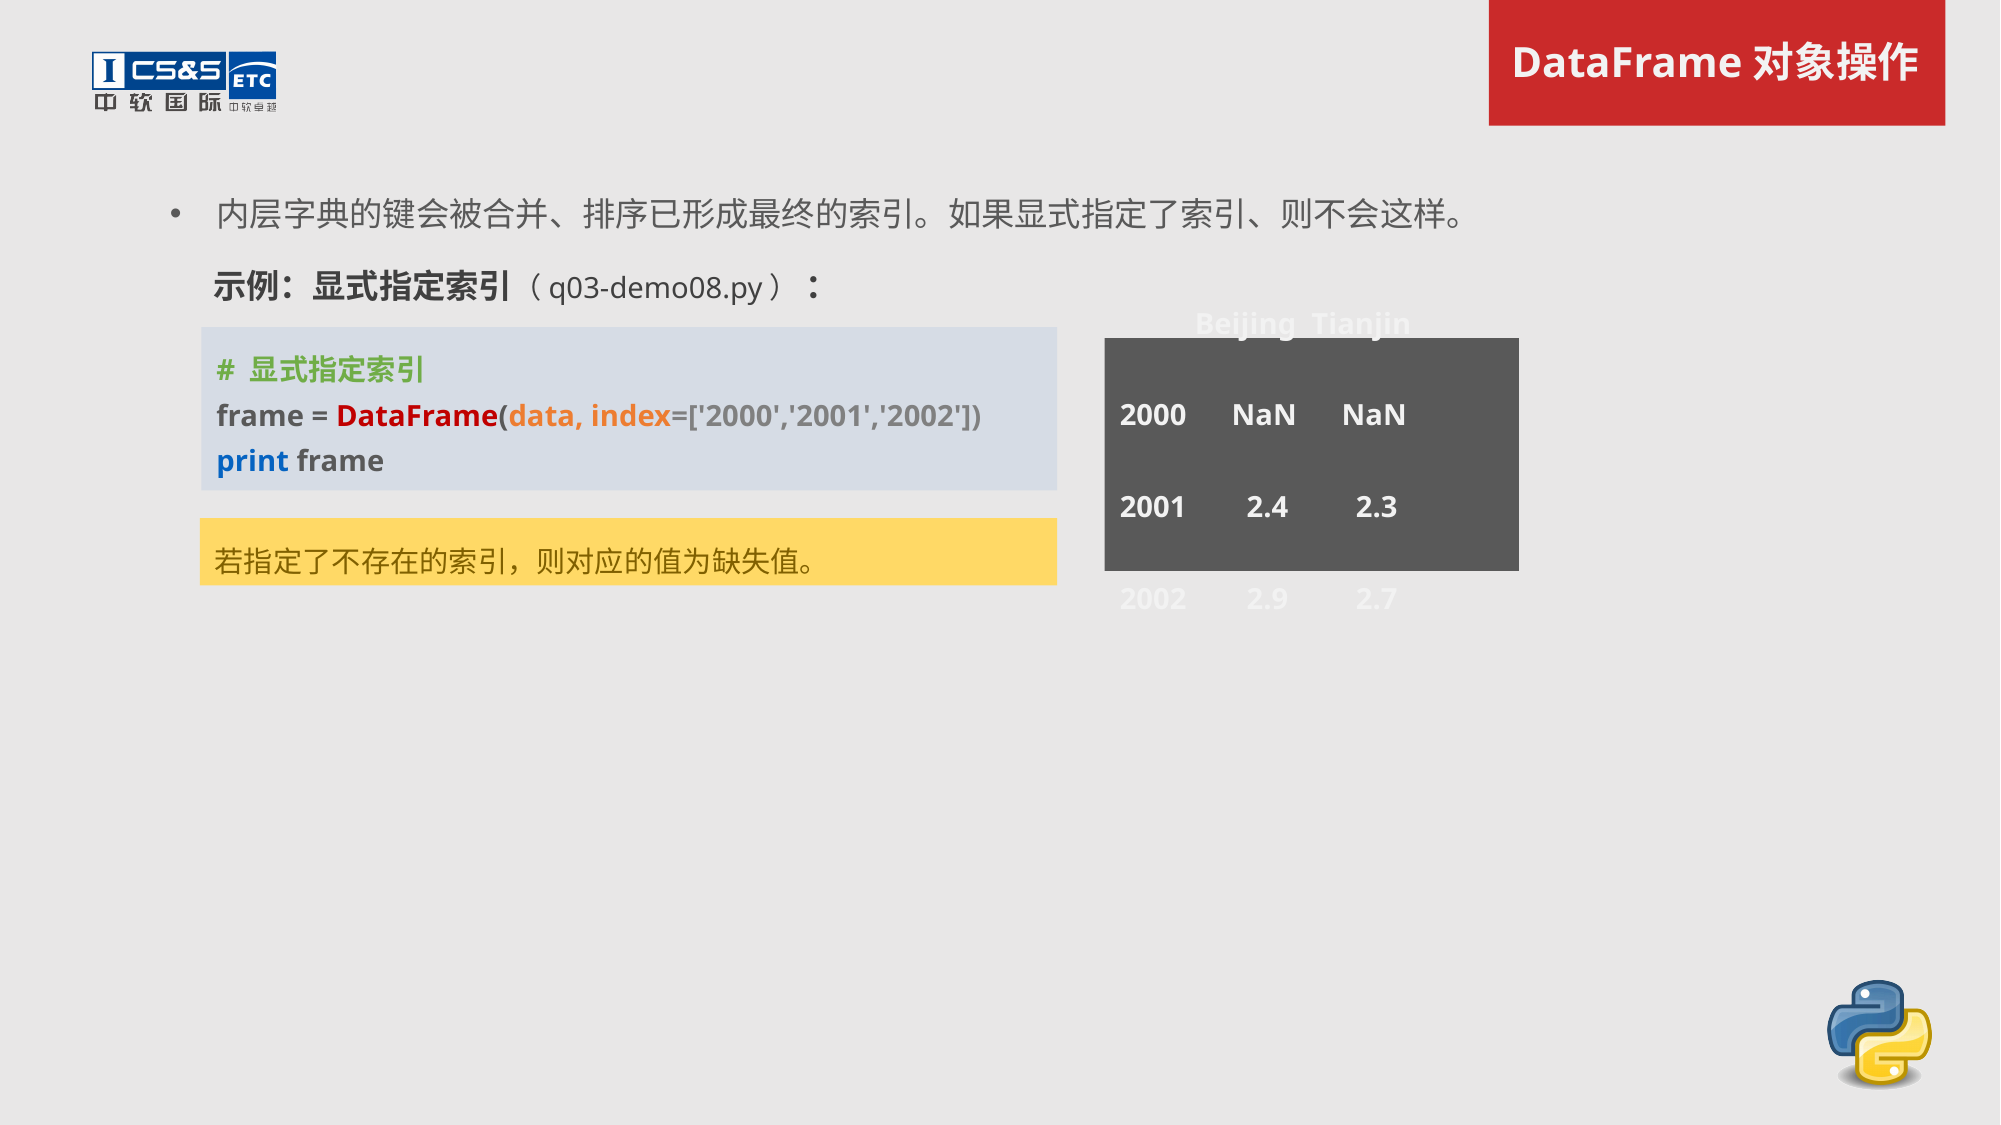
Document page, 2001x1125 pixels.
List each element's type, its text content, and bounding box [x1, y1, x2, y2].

picture [1820, 977, 1939, 1095]
text_box 示例：显式指定索引（q03-demo08.py） ： [198, 257, 854, 313]
text_box # 显式指定索引 frame = DataFrame(data, index=['2000','2001','2002']) print frame [201, 327, 1058, 491]
text_box 若指定了不存在的索引，则对应的值为缺失值。 [199, 518, 1058, 586]
text_box 内层字典的键会被合并、排序已形成最终的索引。如果显式指定了索引、则不会这样。 [154, 166, 1727, 241]
text_box Beijing Tianjin 2000 NaN NaN 2001 2.4 2.3 2002 2.9 2.7 [1104, 338, 1519, 571]
text_box DataFrame对象操作 [1490, 34, 1941, 98]
picture [90, 49, 278, 114]
